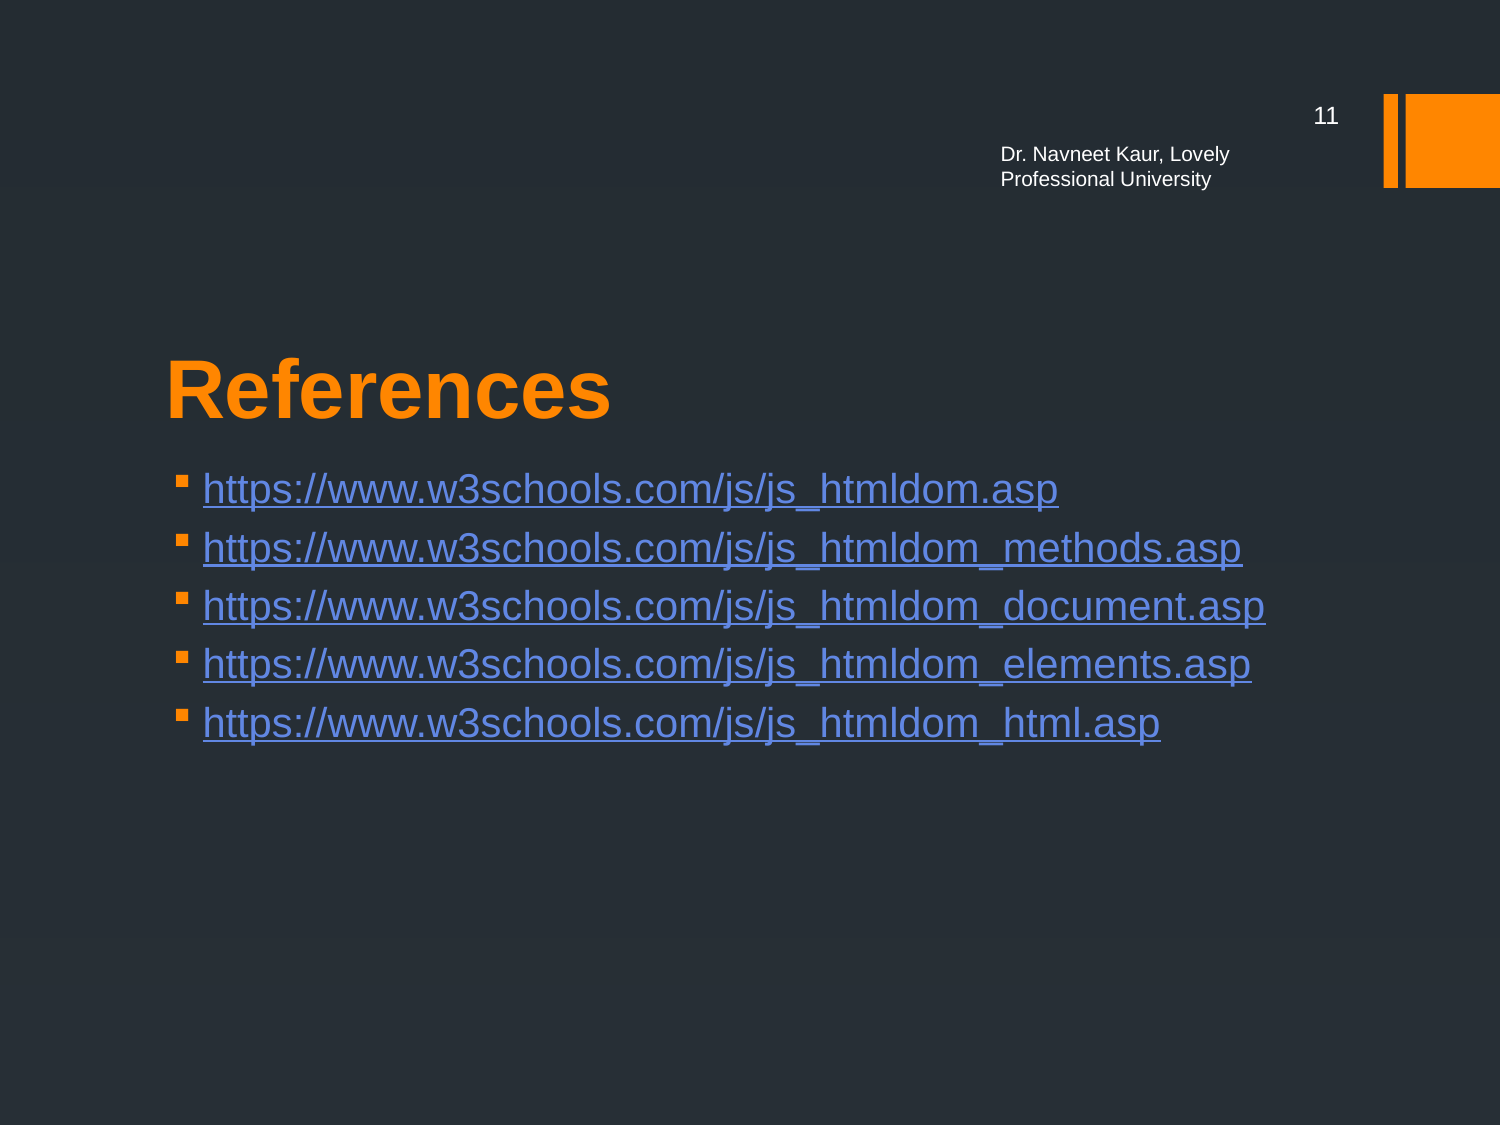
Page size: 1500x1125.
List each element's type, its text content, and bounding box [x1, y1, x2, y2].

title References [150, 253, 1350, 443]
slide_number 11 [1199, 90, 1355, 140]
list https://www.w3schools.com/js/js_htmldom.asp https://www.w3schools.com/js/js_htmldom_methods.asp https://www.w3schools.com/js/js_htmldom_document.asp https://www.w3schools.com/js/js_htmldom_elements.asp https://www.w3schools.com/js/js_htmldom_html.asp [150, 454, 1350, 1035]
footer Dr. Navneet Kaur, Lovely Professional University [985, 140, 1355, 190]
